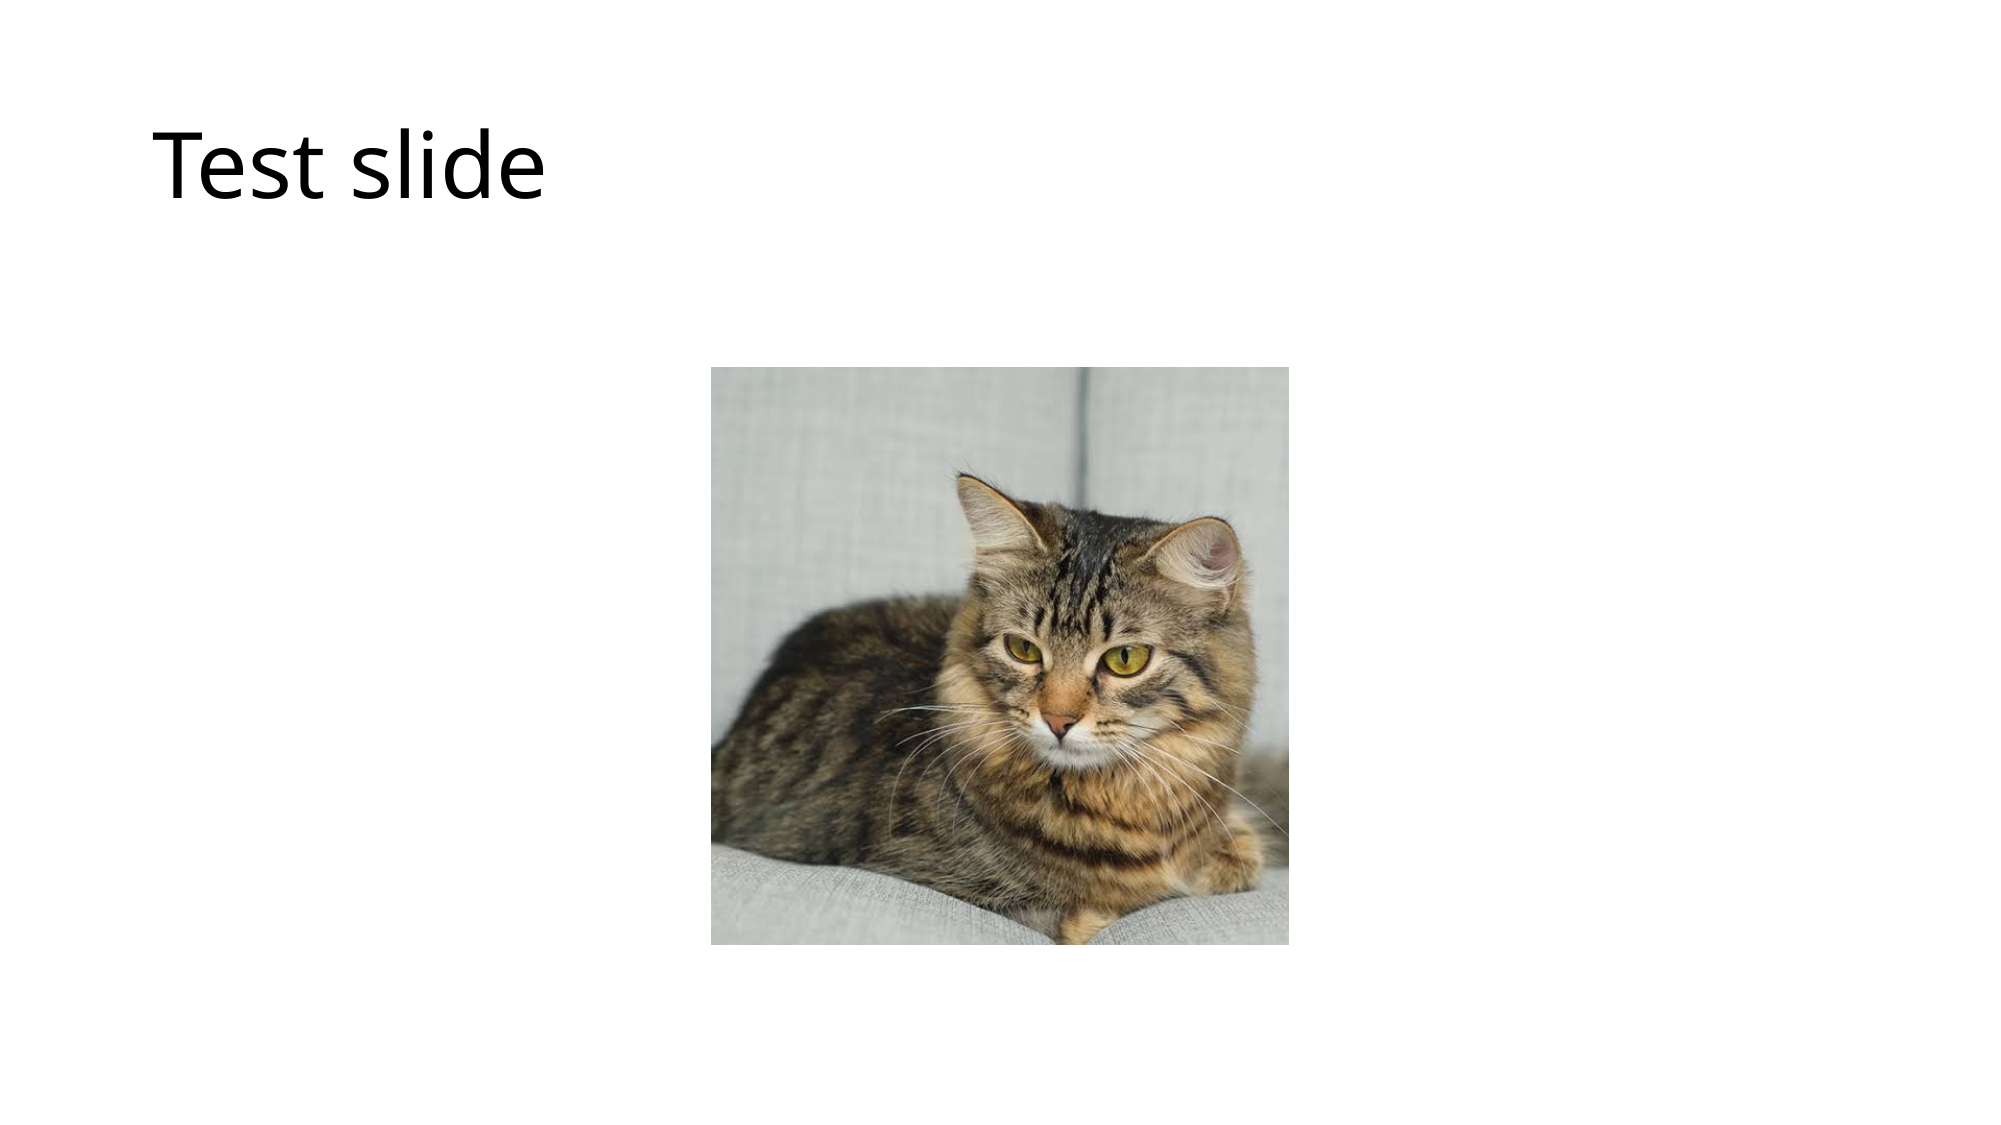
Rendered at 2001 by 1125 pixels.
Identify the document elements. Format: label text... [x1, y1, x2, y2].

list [710, 367, 1289, 946]
title Test slide [137, 59, 1863, 278]
